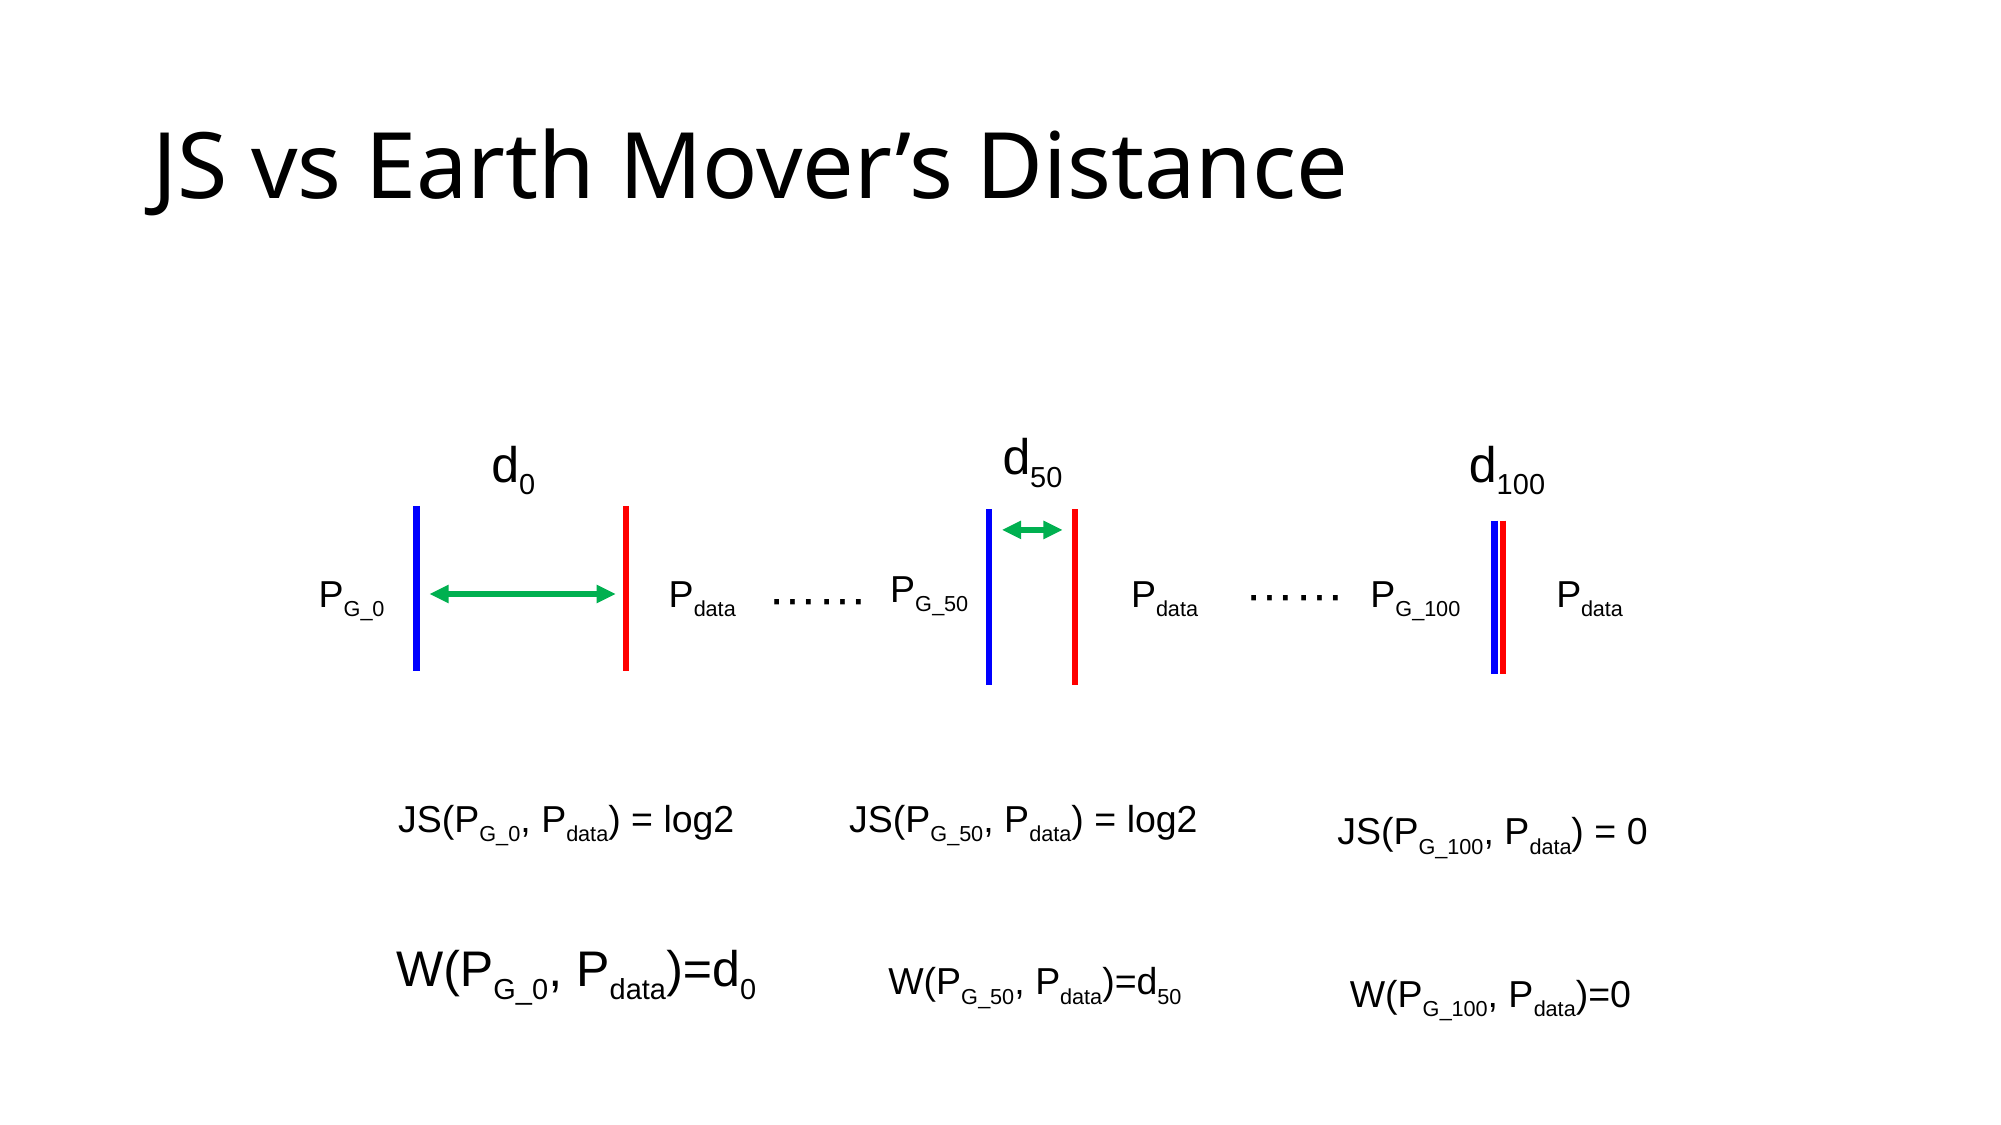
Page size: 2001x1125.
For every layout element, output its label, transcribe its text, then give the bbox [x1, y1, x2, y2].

text_box d0 [476, 424, 551, 508]
text_box …… [1217, 578, 1372, 653]
text_box Pdata [1541, 562, 1639, 629]
text_box JS(PG_0, Pdata) = log2 [383, 787, 750, 854]
text_box PG_0 [303, 562, 400, 629]
text_box d100 [1454, 424, 1561, 508]
title JS vs Earth Mover’s Distance [137, 59, 1863, 278]
text_box W(PG_0, Pdata)=d0 [396, 936, 757, 1006]
text_box d50 [1002, 424, 1063, 494]
text_box …… [740, 582, 896, 658]
text_box JS(PG_50, Pdata) = log2 [834, 787, 1213, 854]
text_box Pdata [653, 562, 751, 629]
text_box Pdata [1116, 562, 1214, 629]
text_box JS(PG_100, Pdata) = 0 [1322, 799, 1663, 866]
text_box W(PG_100, Pdata)=0 [1335, 962, 1646, 1029]
text_box PG_100 [1355, 562, 1476, 629]
text_box W(PG_50, Pdata)=d50 [873, 949, 1197, 1016]
text_box PG_50 [890, 565, 969, 617]
